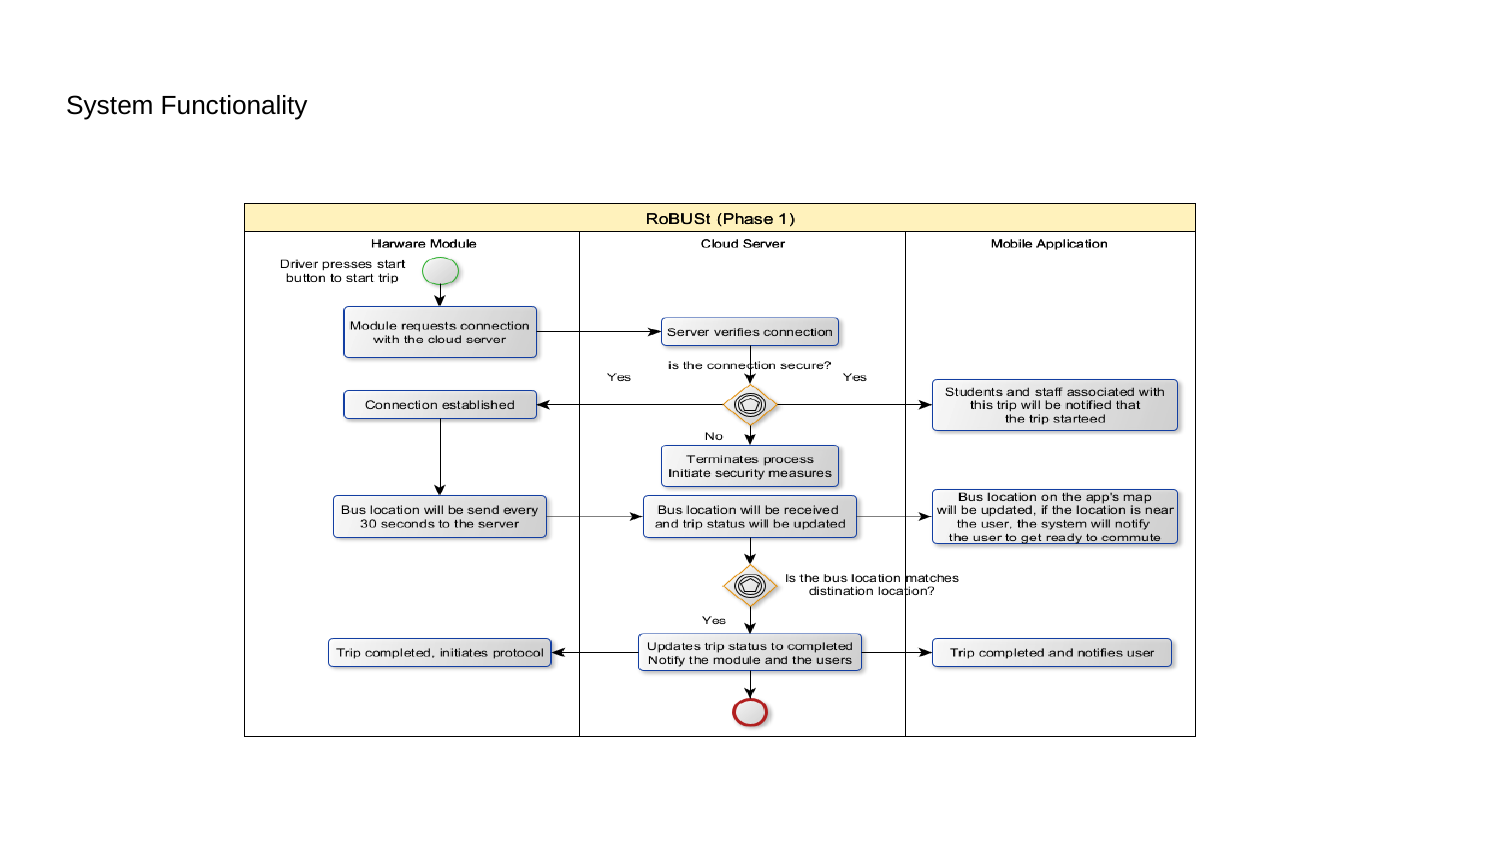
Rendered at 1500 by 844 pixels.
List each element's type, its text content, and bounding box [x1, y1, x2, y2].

title System Functionality [51, 72, 1449, 167]
picture [225, 189, 1215, 750]
